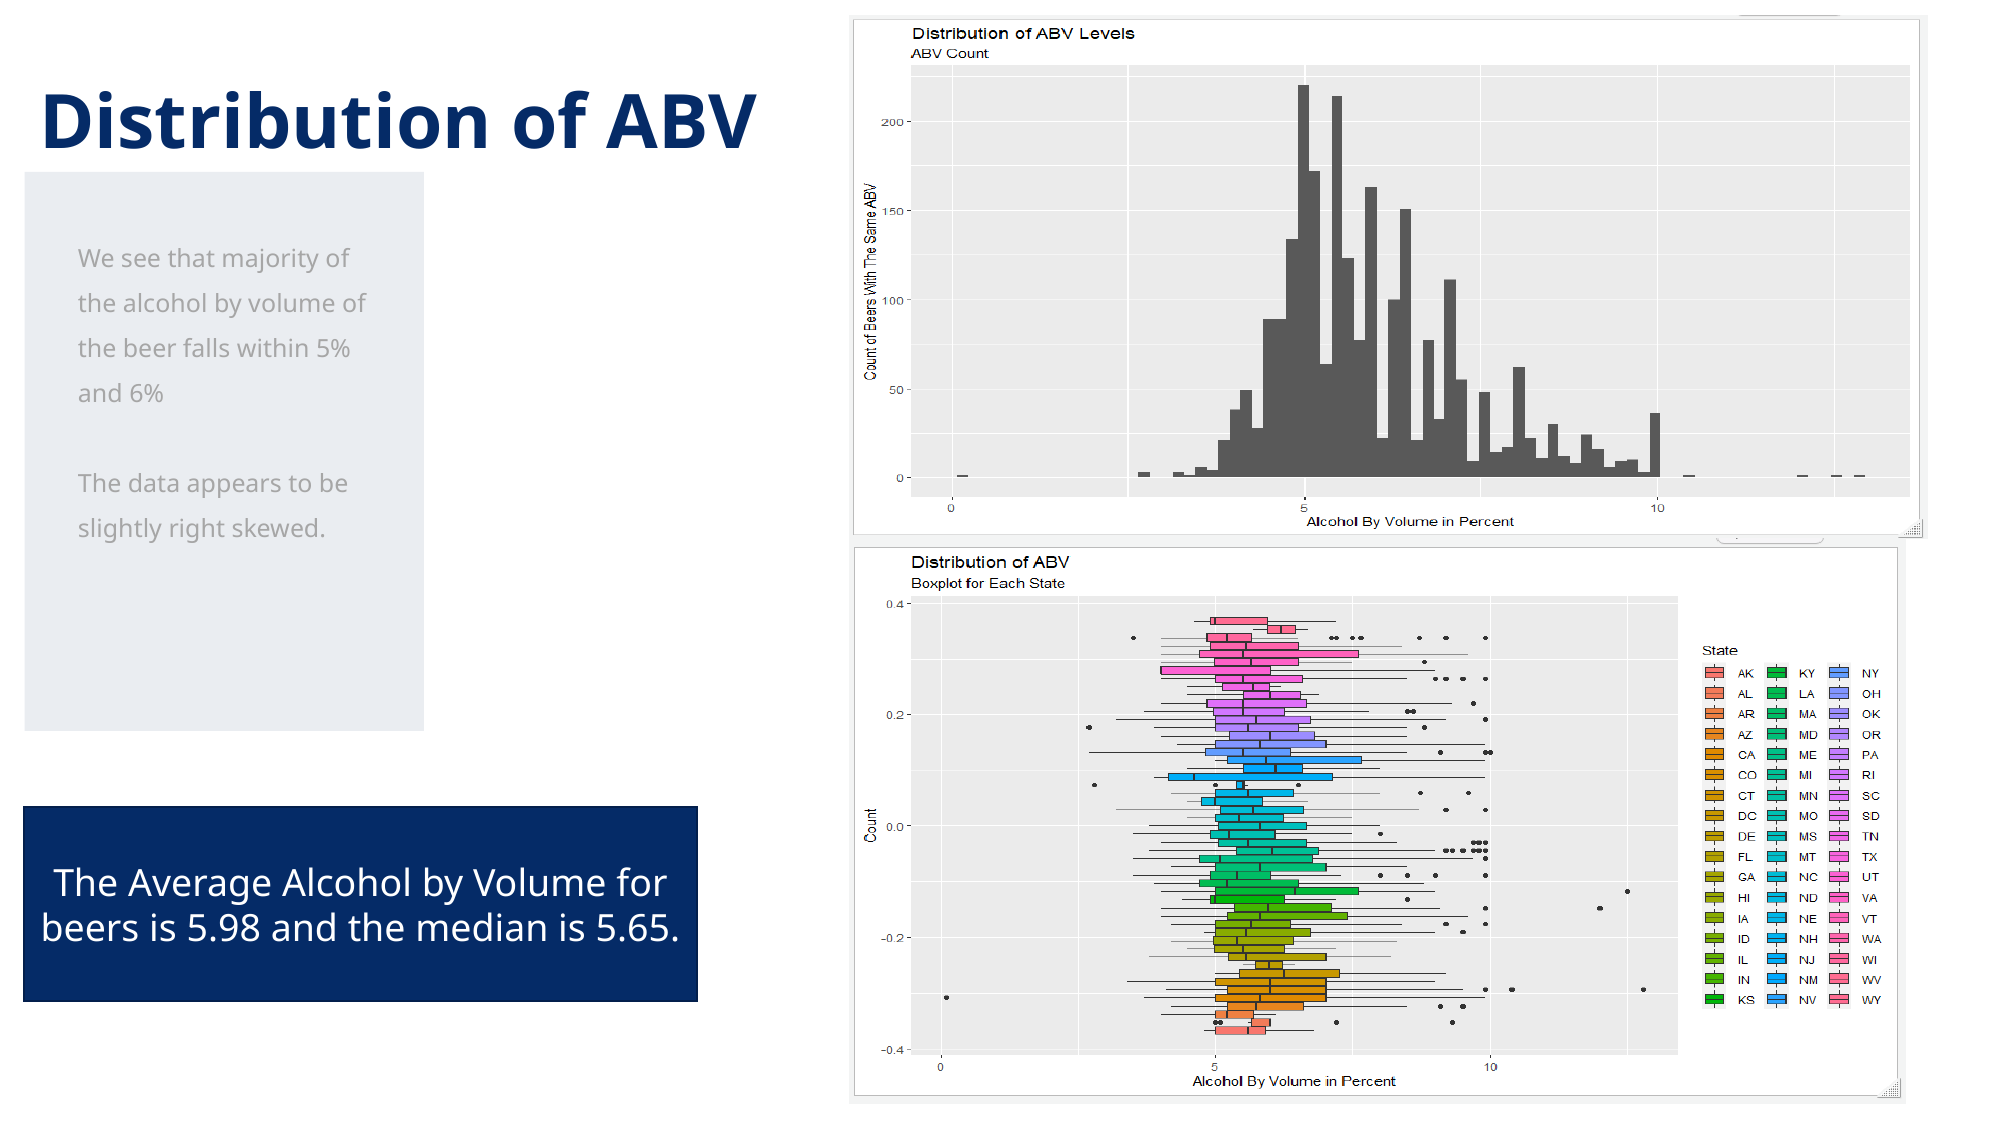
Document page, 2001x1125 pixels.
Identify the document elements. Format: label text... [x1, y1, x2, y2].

text_box The Average Alcohol by Volume for beers is 5.98 and the median is 5.65. [23, 806, 698, 1002]
picture [849, 15, 1928, 1104]
text_box Distribution of ABV [24, 65, 834, 171]
text_box [23, 171, 425, 732]
text_box We see that majority of the alcohol by volume of the beer falls within 5% and 6% The data appears to be slightly right skewed. [63, 220, 386, 550]
